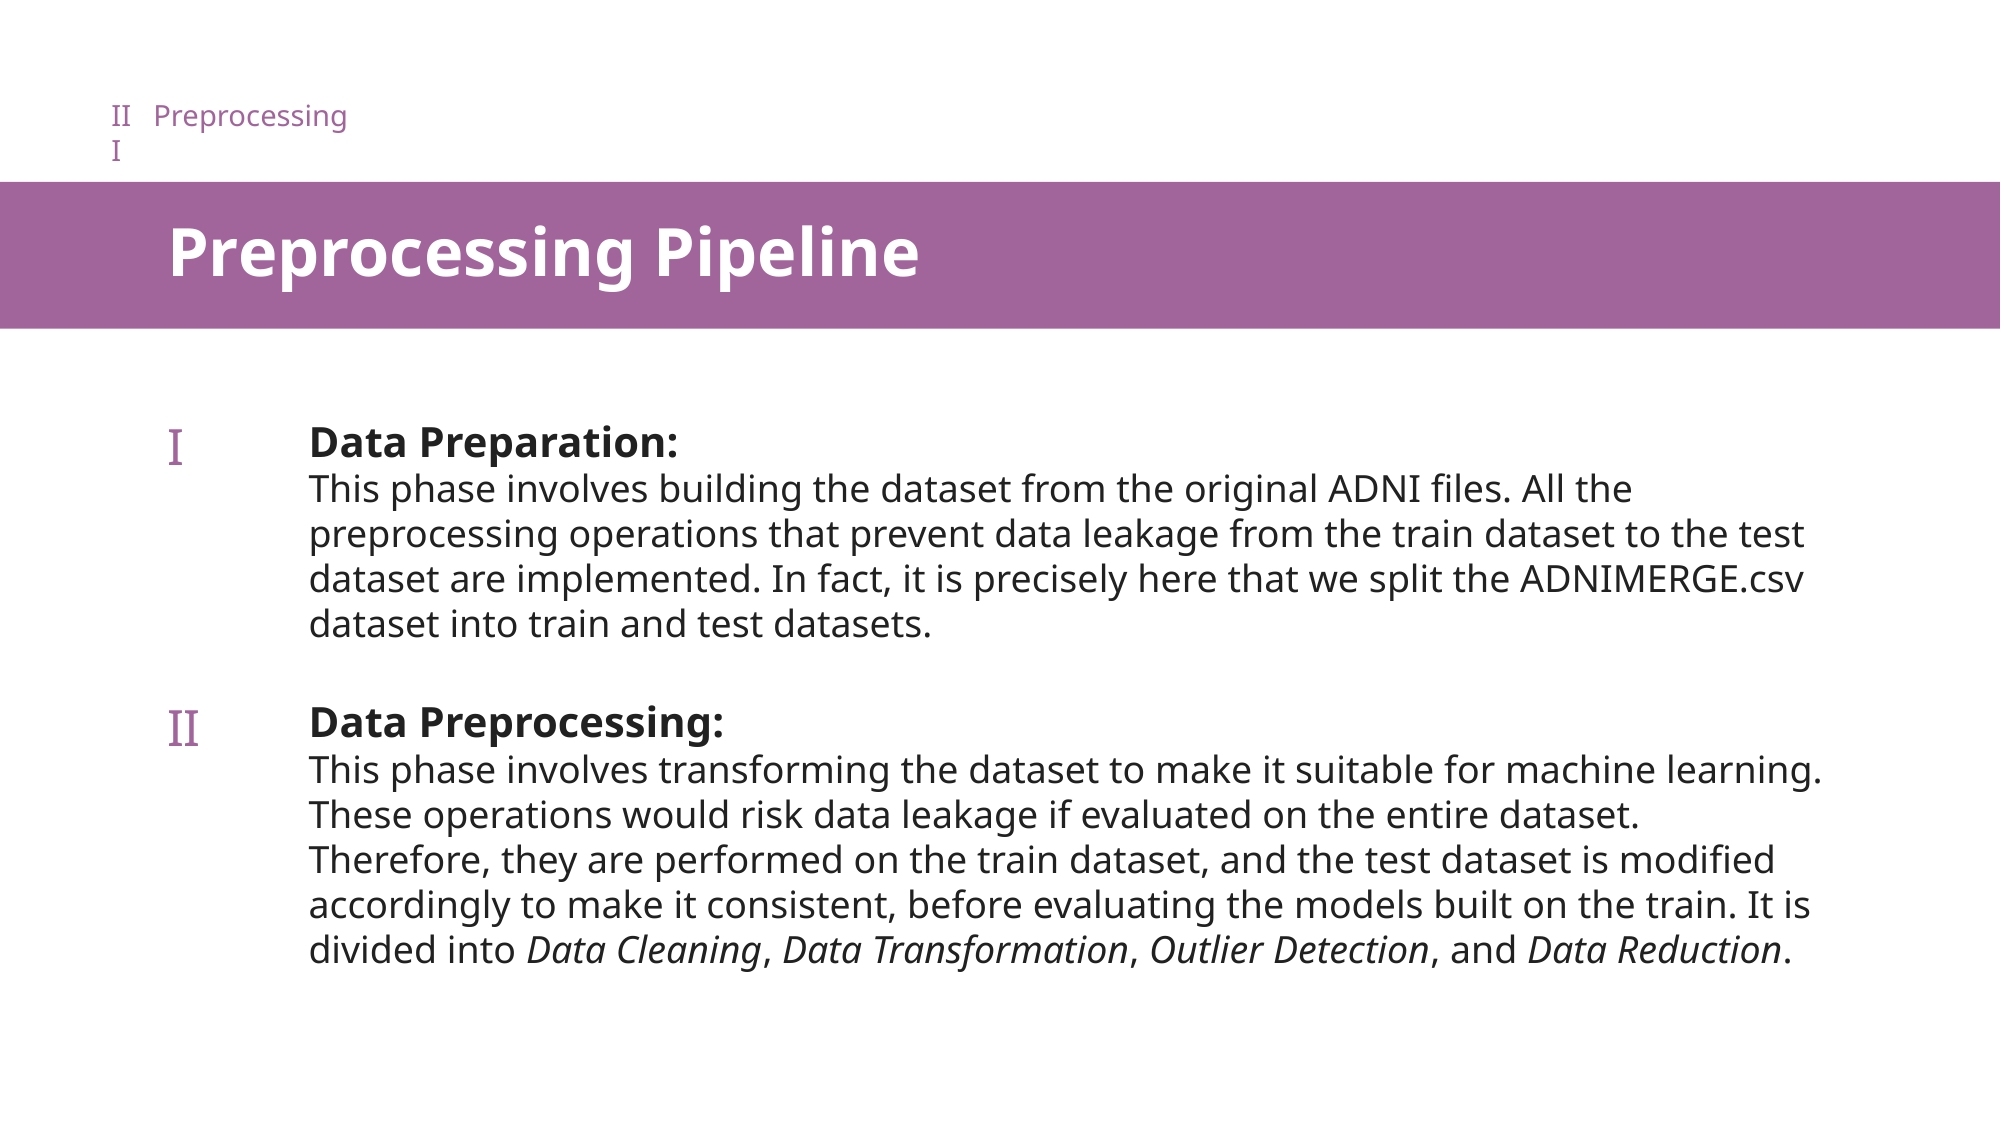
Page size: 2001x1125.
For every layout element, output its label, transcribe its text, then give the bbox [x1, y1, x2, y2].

text_box Preprocessing Pipeline [152, 181, 1849, 329]
text_box II [152, 688, 265, 764]
text_box Data Preparation: This phase involves building the dataset from the original ADNI files. All the preprocessing operations that prevent data leakage from the train dataset to the test dataset are implemented. In fact, it is precisely here that we split the ADNIMERGE.csv dataset into train and test datasets. [293, 407, 1848, 671]
text_box [0, 181, 152, 329]
text_box I [152, 407, 265, 483]
text_box [1849, 181, 2000, 329]
text_box III [96, 90, 153, 175]
text_box Preprocessing [138, 90, 490, 140]
text_box Data Preprocessing: This phase involves transforming the dataset to make it suitable for machine learning. These operations would risk data leakage if evaluated on the entire dataset. Therefore, they are performed on the train dataset, and the test dataset is modified accordingly to make it consistent, before evaluating the models built on the train. It is divided into Data Cleaning, Data Transformation, Outlier Detection, and Data Reduction. [293, 688, 1848, 995]
